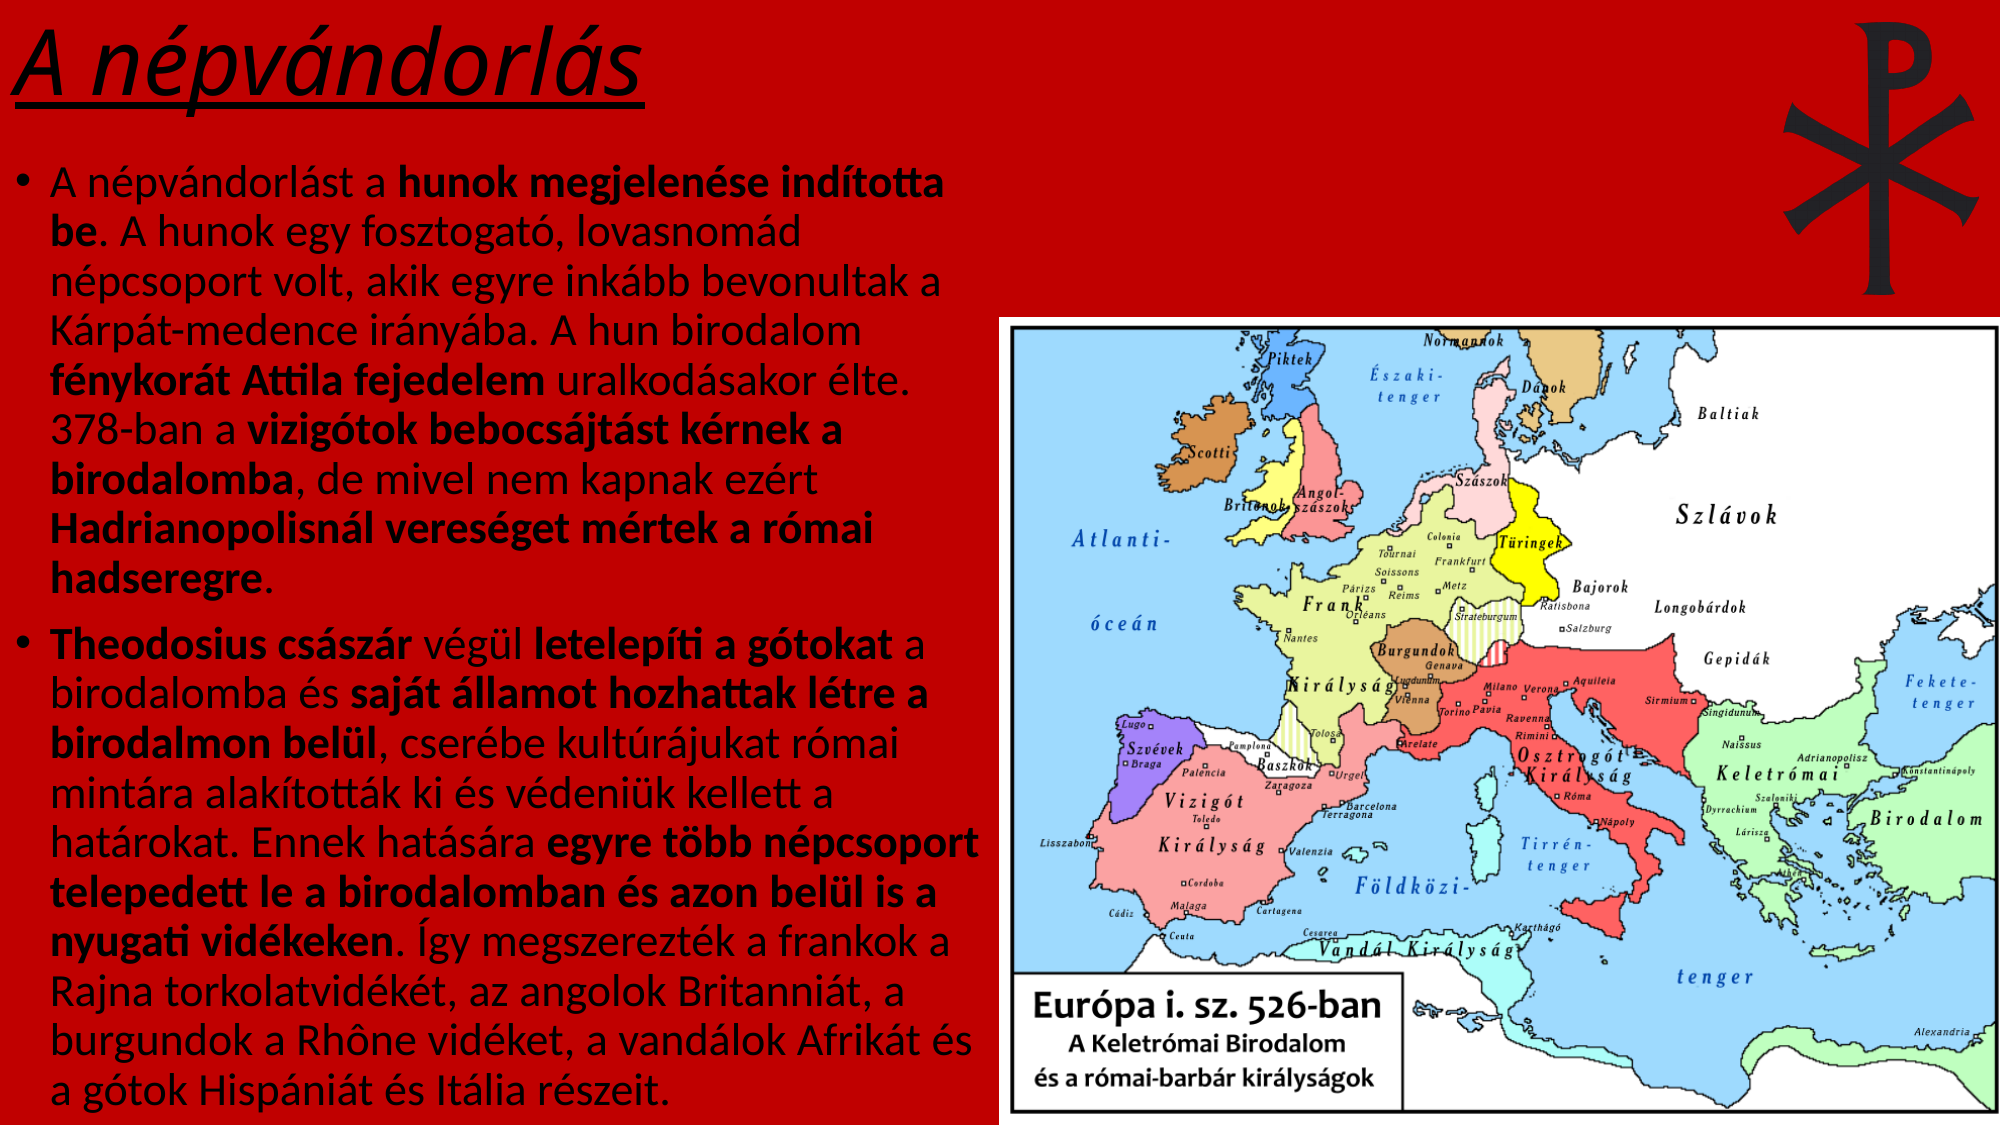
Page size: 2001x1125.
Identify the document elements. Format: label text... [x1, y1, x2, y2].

picture [1783, 22, 1979, 295]
picture [999, 317, 2000, 1125]
title A népvándorlás [0, 0, 669, 131]
list A népvándorlást a hunok megjelenése indította be. A hunok egy fosztogató, lovasnomád népcsoport volt, akik egyre inkább bevonultak a Kárpát-medence irányába. A hun birodalom fénykorát Attila fejedelem uralkodásakor élte. 378-ban a vizigótok bebocsájtást kérnek a birodalomba, de mivel nem kapnak ezért Hadrianopolisnál vereséget mértek a római hadseregre. Theodosius császár végül letelepíti a gótokat a birodalomba és saját államot hozhattak létre a birodalmon belül, cserébe kultúrájukat római mintára alakították ki és védeniük kellett a határokat. Ennek hatására egyre több népcsoport telepedett le a birodalomban és azon belül is a nyugati vidékeken. Így megszerezték a frankok a Rajna torkolatvidékét, az angolok Britanniát, a burgundok a Rhône vidéket, a vandálok Afrikát és a gótok Hispániát és Itália részeit. [0, 149, 1000, 1125]
